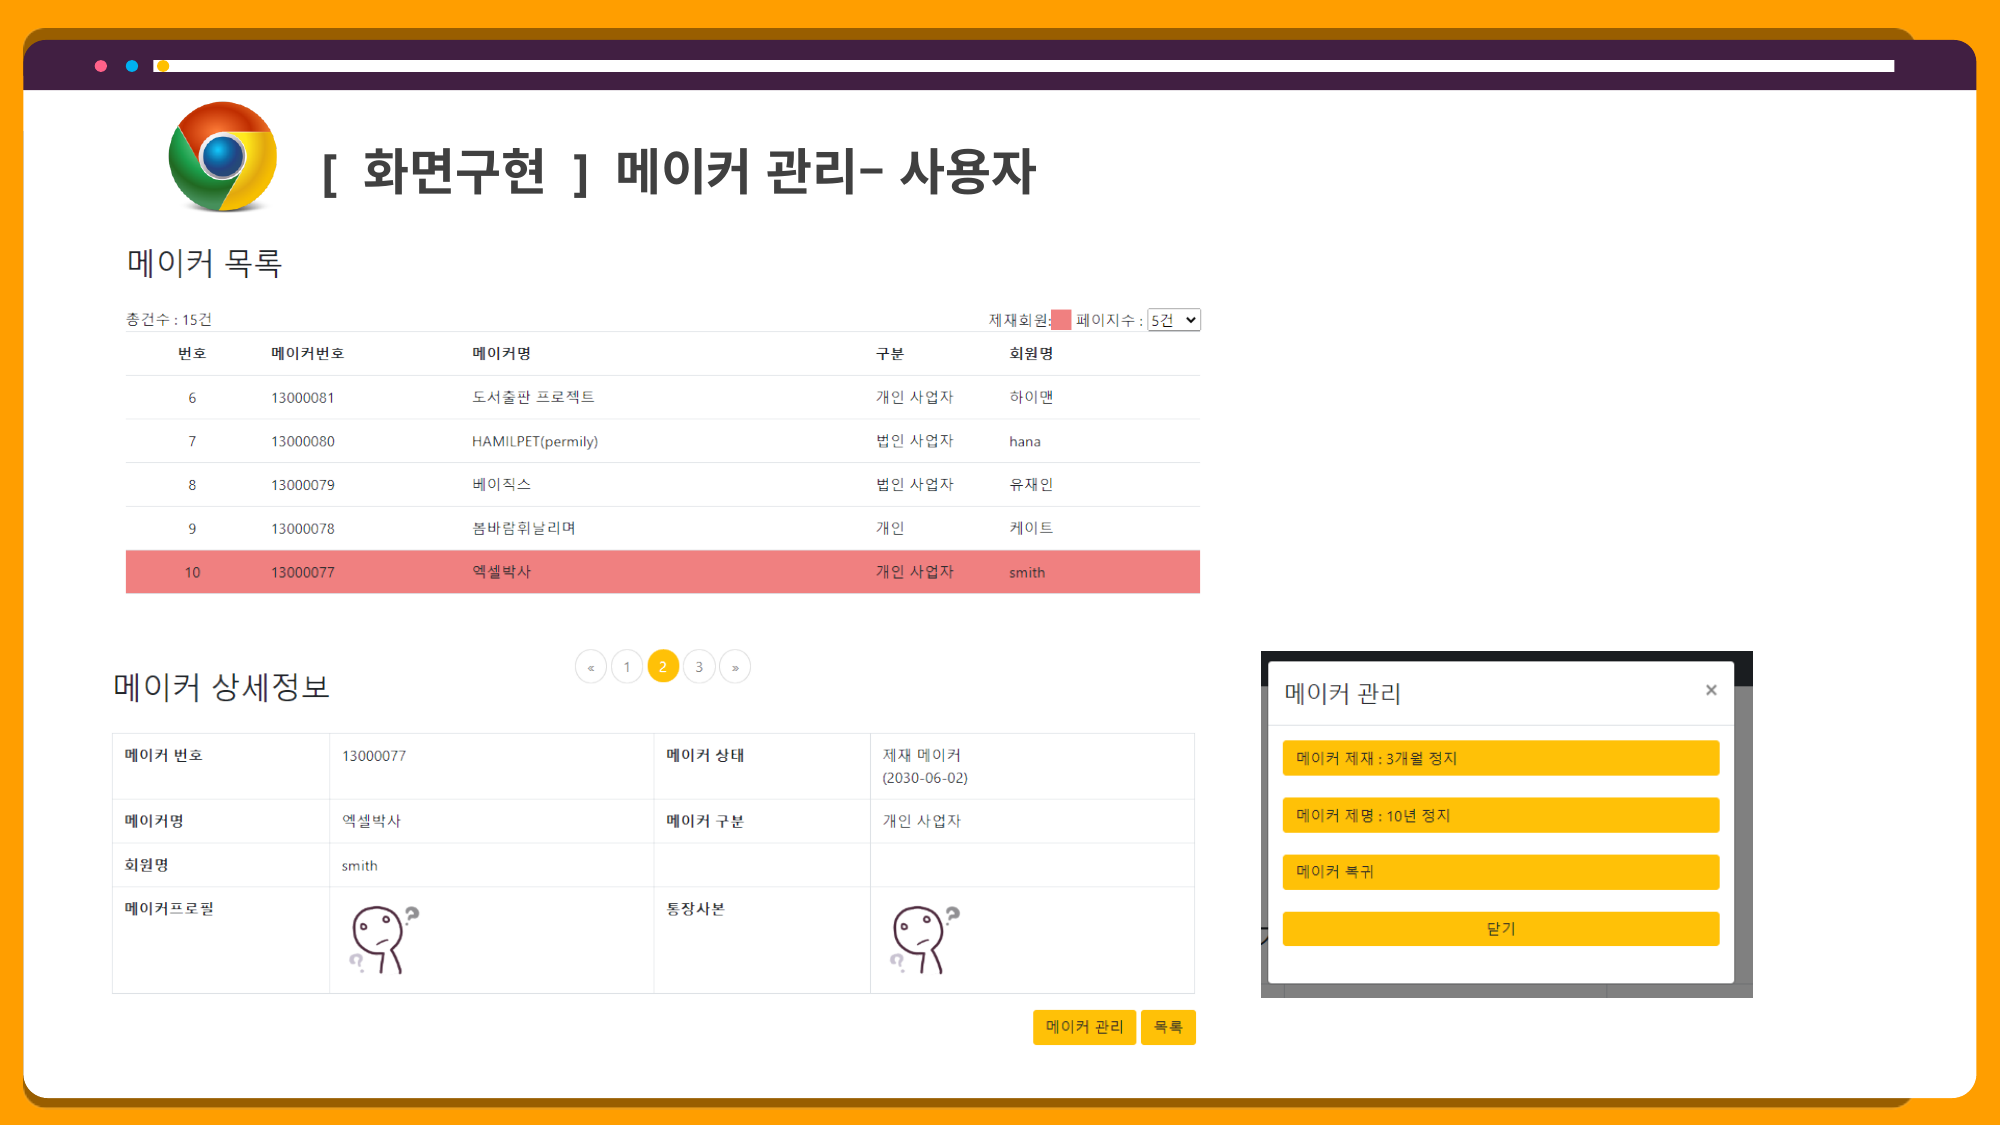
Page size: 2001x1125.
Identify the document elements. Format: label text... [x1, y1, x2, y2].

text_box [152, 59, 159, 73]
text_box [124, 59, 140, 73]
text_box [22, 38, 1978, 92]
text_box [22, 92, 1978, 1100]
picture [1261, 651, 1753, 998]
text_box [ 화면구현 ] 메이커 관리– 사용자 [306, 102, 1925, 208]
picture [94, 221, 1219, 1063]
picture [163, 96, 282, 216]
text_box [167, 59, 1896, 73]
text_box [155, 59, 171, 73]
text_box [93, 59, 109, 73]
